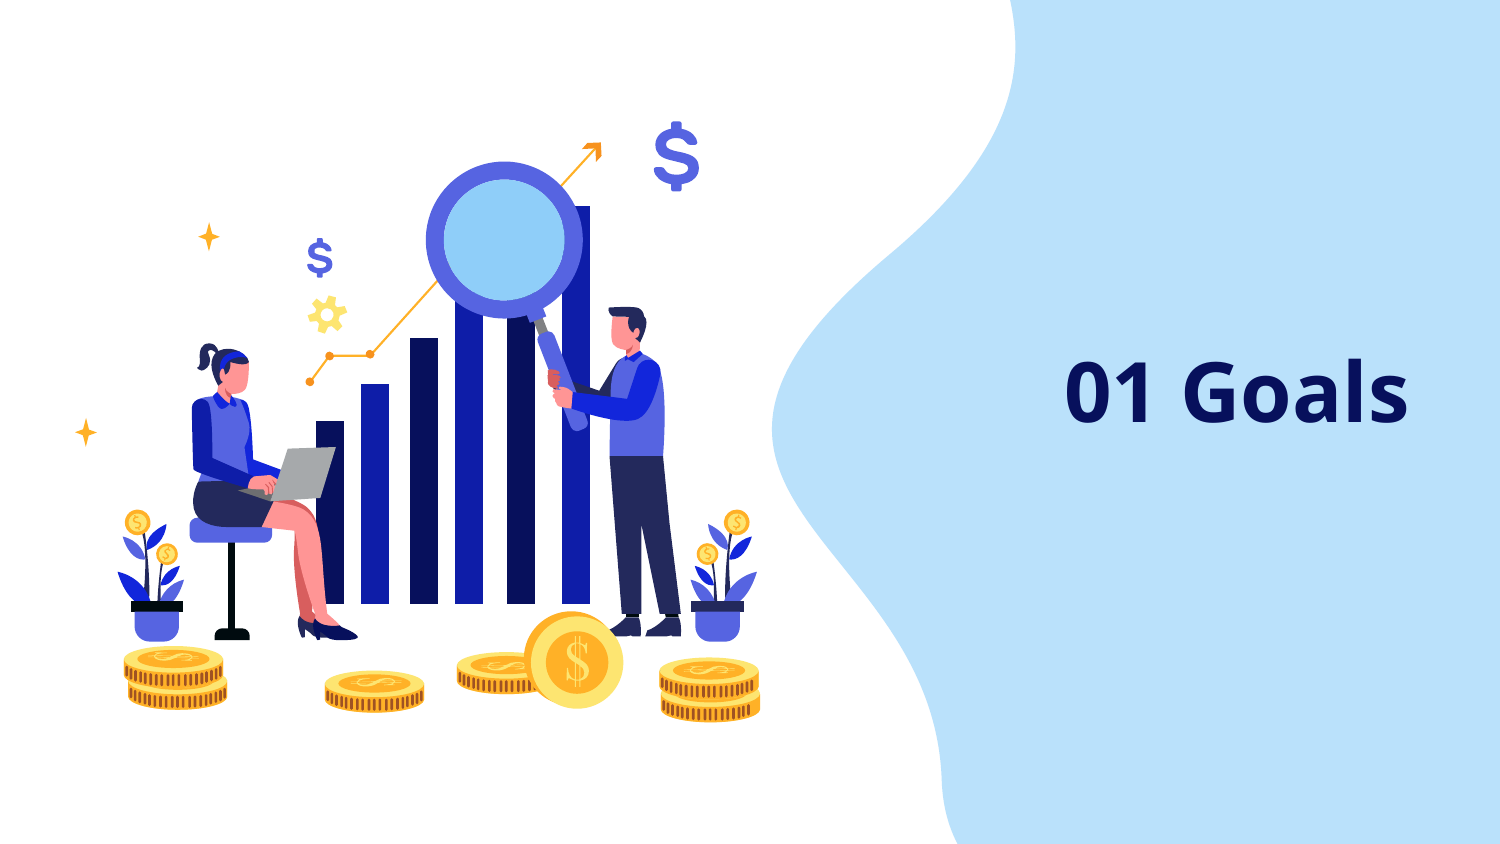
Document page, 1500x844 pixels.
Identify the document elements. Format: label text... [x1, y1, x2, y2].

title 01 Goals [789, 323, 1425, 418]
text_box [74, 121, 761, 723]
